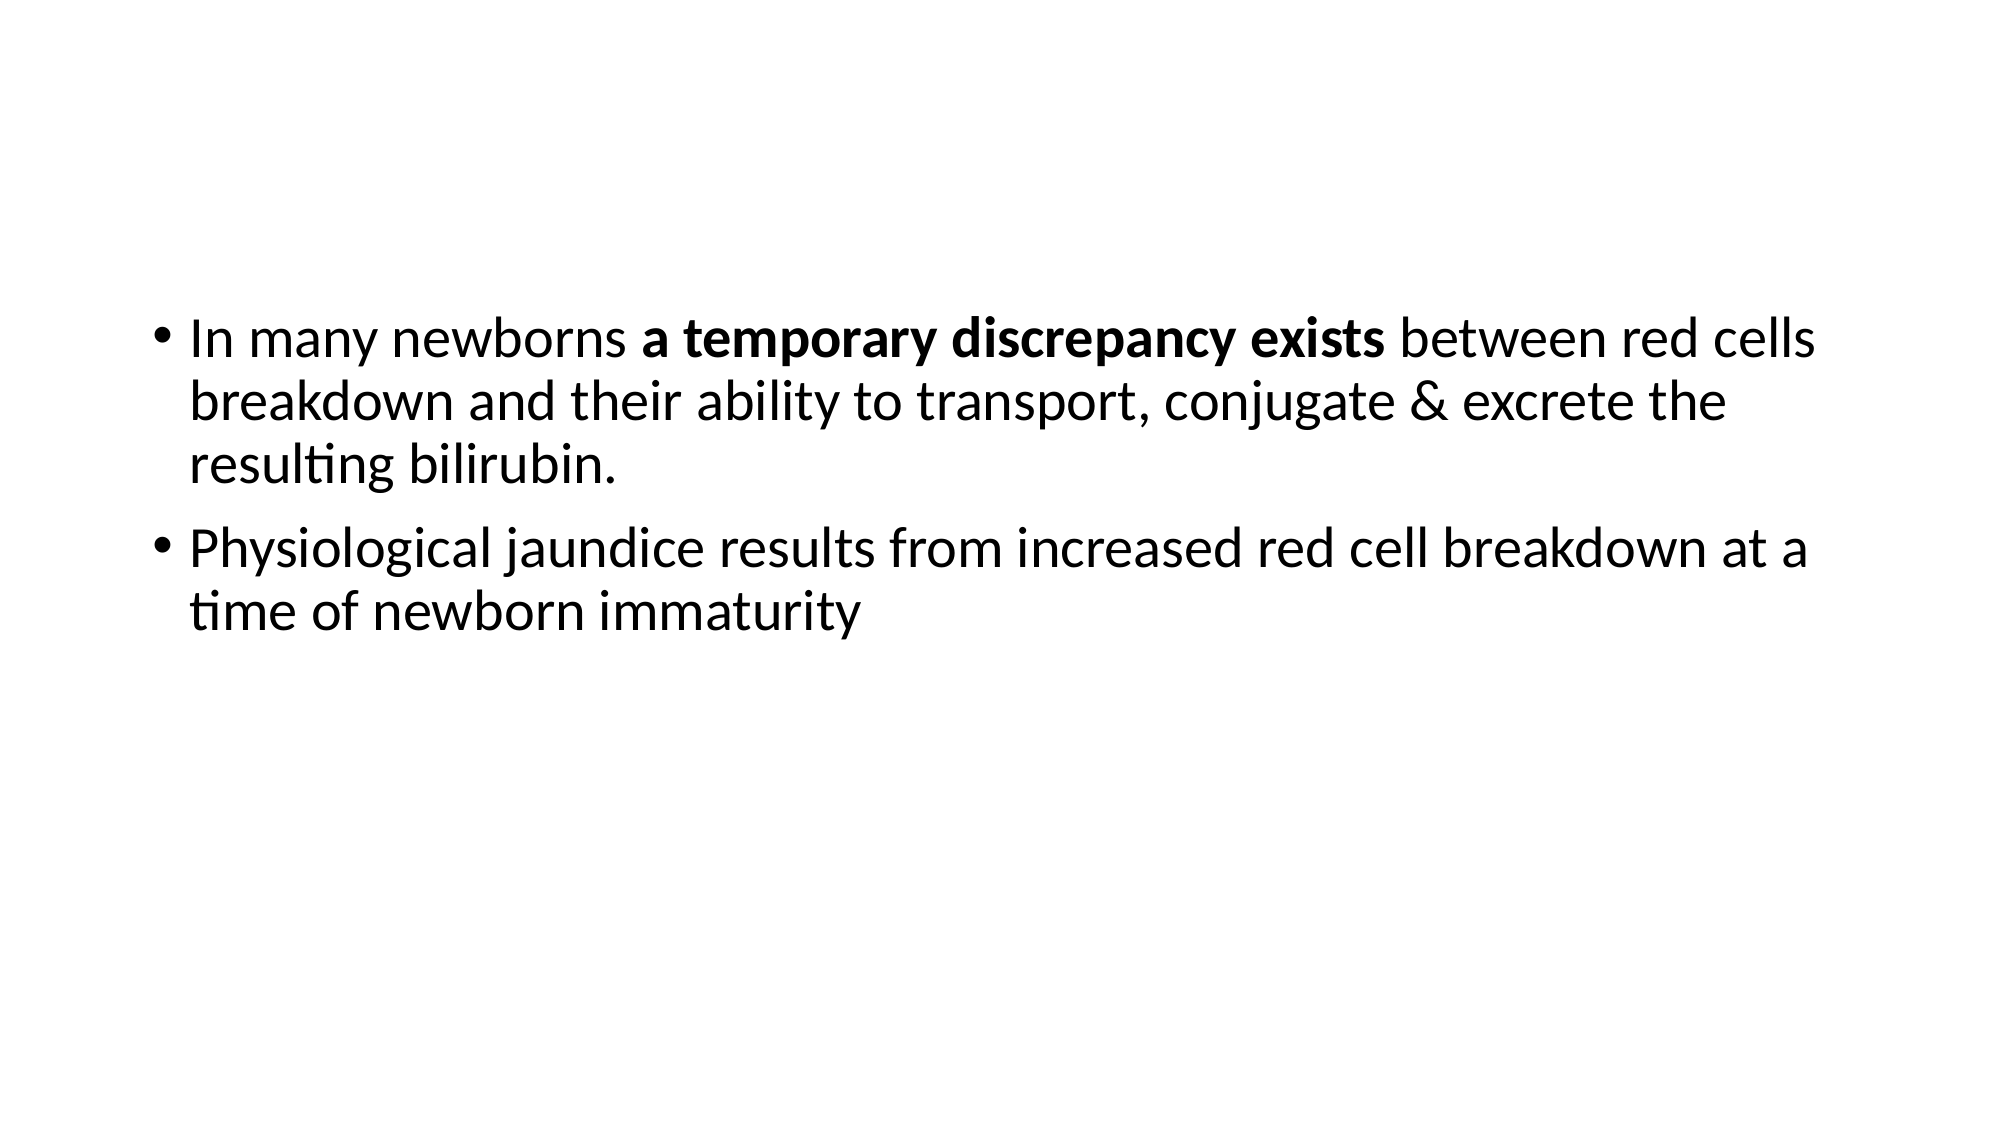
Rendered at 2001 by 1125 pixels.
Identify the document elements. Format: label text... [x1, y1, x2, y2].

list In many newborns a temporary discrepancy exists between red cells breakdown and their ability to transport, conjugate & excrete the resulting bilirubin. Physiological jaundice results from increased red cell breakdown at a time of newborn immaturity [137, 299, 1863, 1014]
